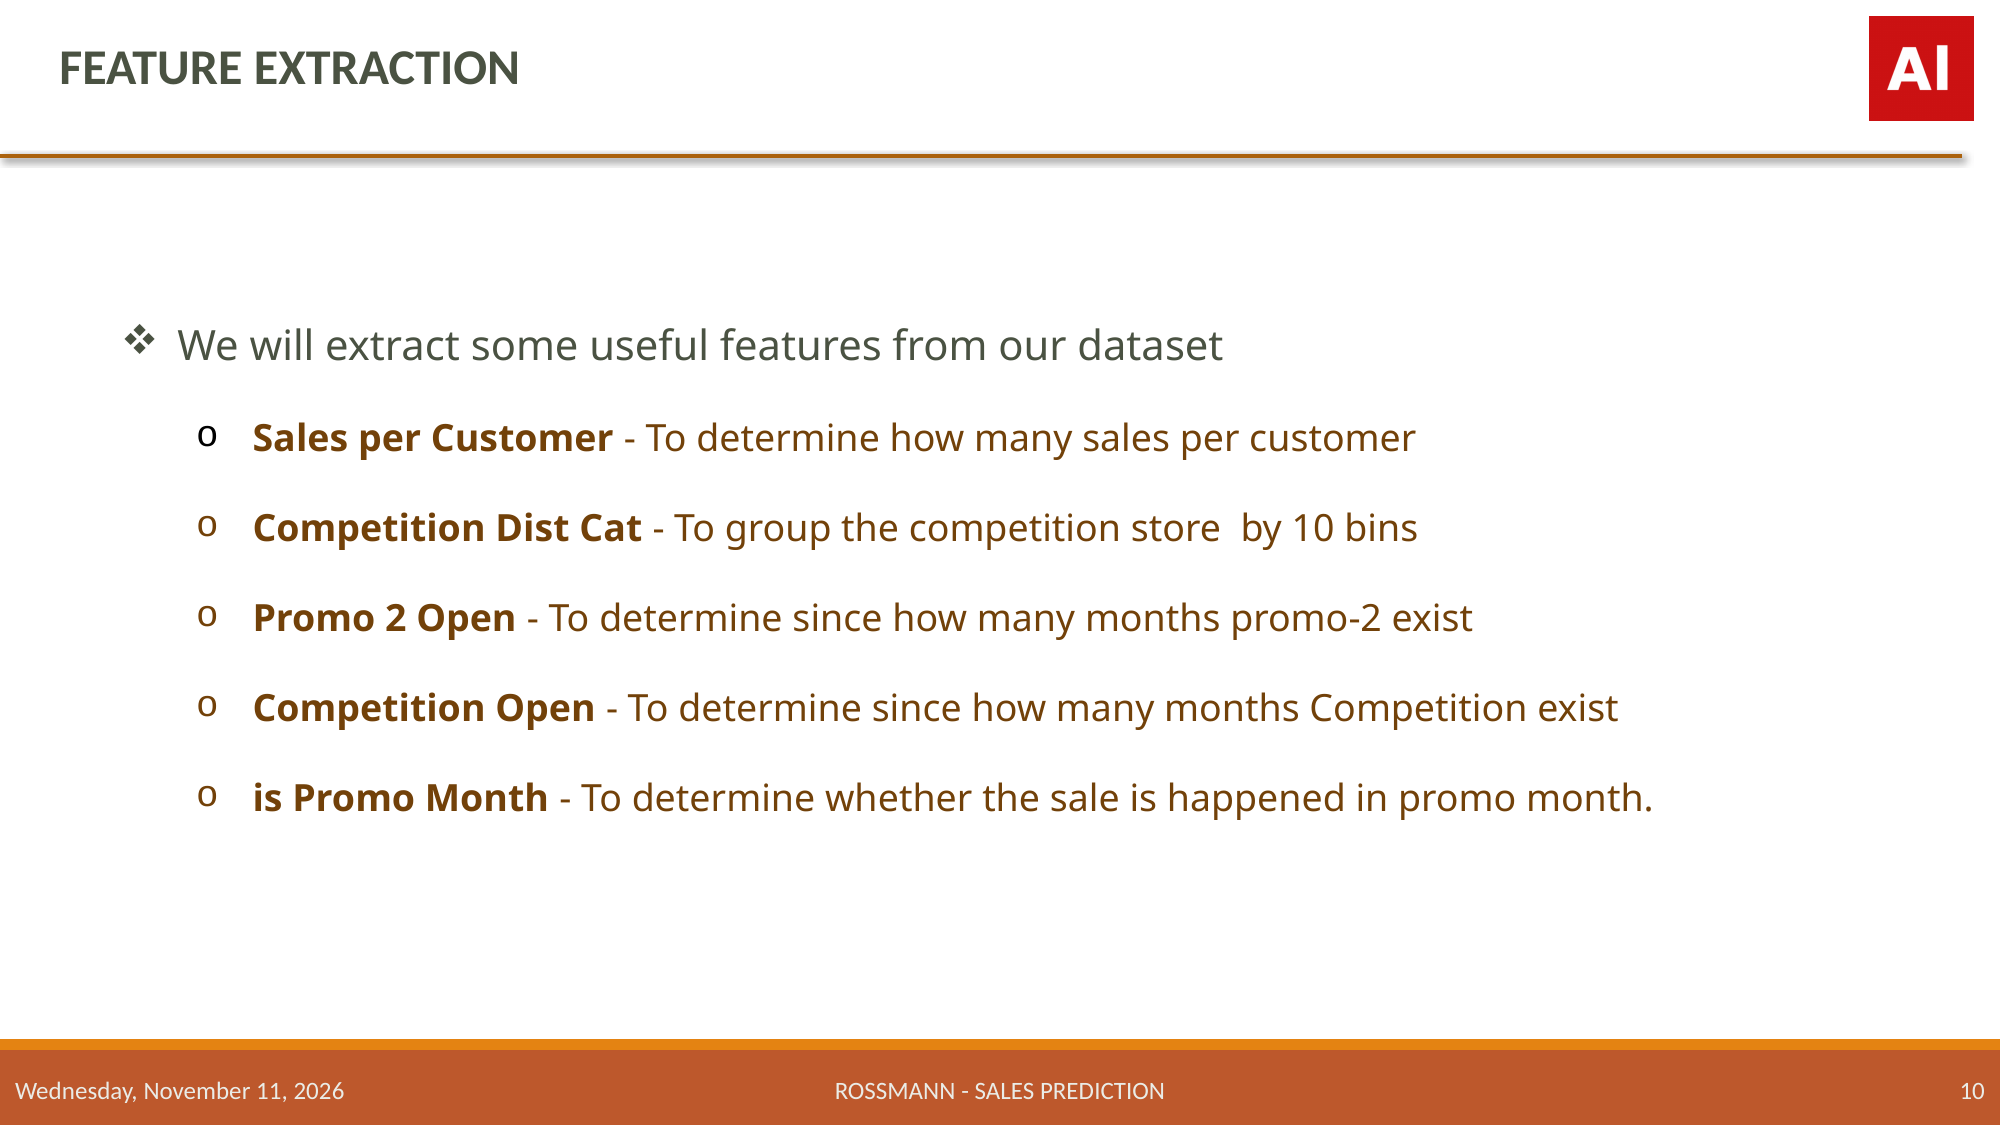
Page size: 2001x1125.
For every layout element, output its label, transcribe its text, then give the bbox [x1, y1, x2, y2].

text_box FEATURE EXTRACTION [44, 27, 1047, 102]
slide_number 10 [1784, 1059, 2000, 1120]
footer ROSSMANN - SALES PREDICTION [604, 1059, 1396, 1120]
text_box We will extract some useful features from our dataset Sales per Customer - To determine how many sales per customer Competition Dist Cat - To group the competition store by 10 bins Promo 2 Open - To determine since how many months promo-2 exist Competition Open - To determine since how many months Competition exist is Promo Month - To determine whether the sale is happened in promo month. [106, 261, 1952, 827]
picture [1869, 16, 1974, 121]
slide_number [0, 1059, 406, 1120]
